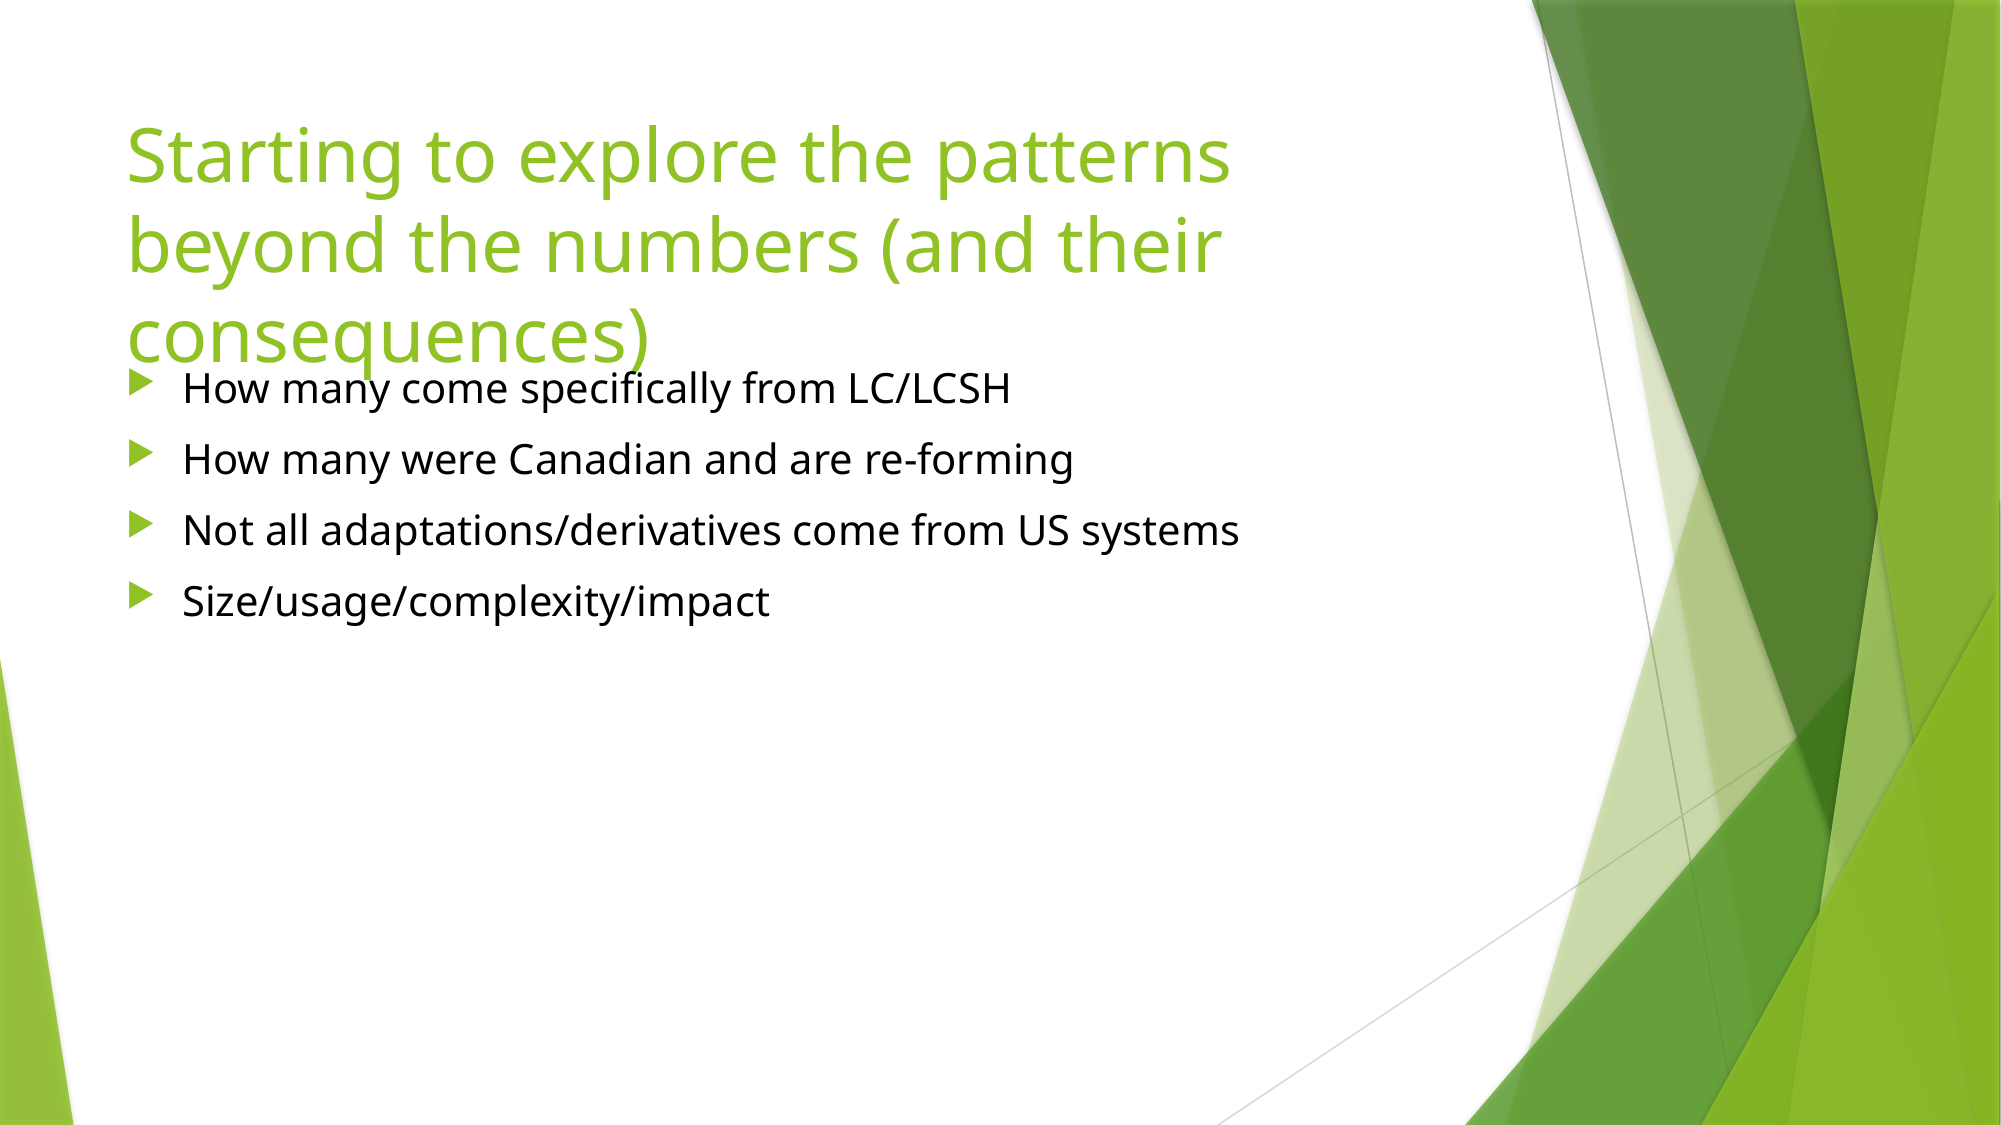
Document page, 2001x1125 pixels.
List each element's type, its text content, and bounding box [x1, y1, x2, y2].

list How many come specifically from LC/LCSH How many were Canadian and are re-forming Not all adaptations/derivatives come from US systems Size/usage/complexity/impact [111, 354, 1522, 992]
title Starting to explore the patterns beyond the numbers (and their consequences) [111, 99, 1522, 317]
